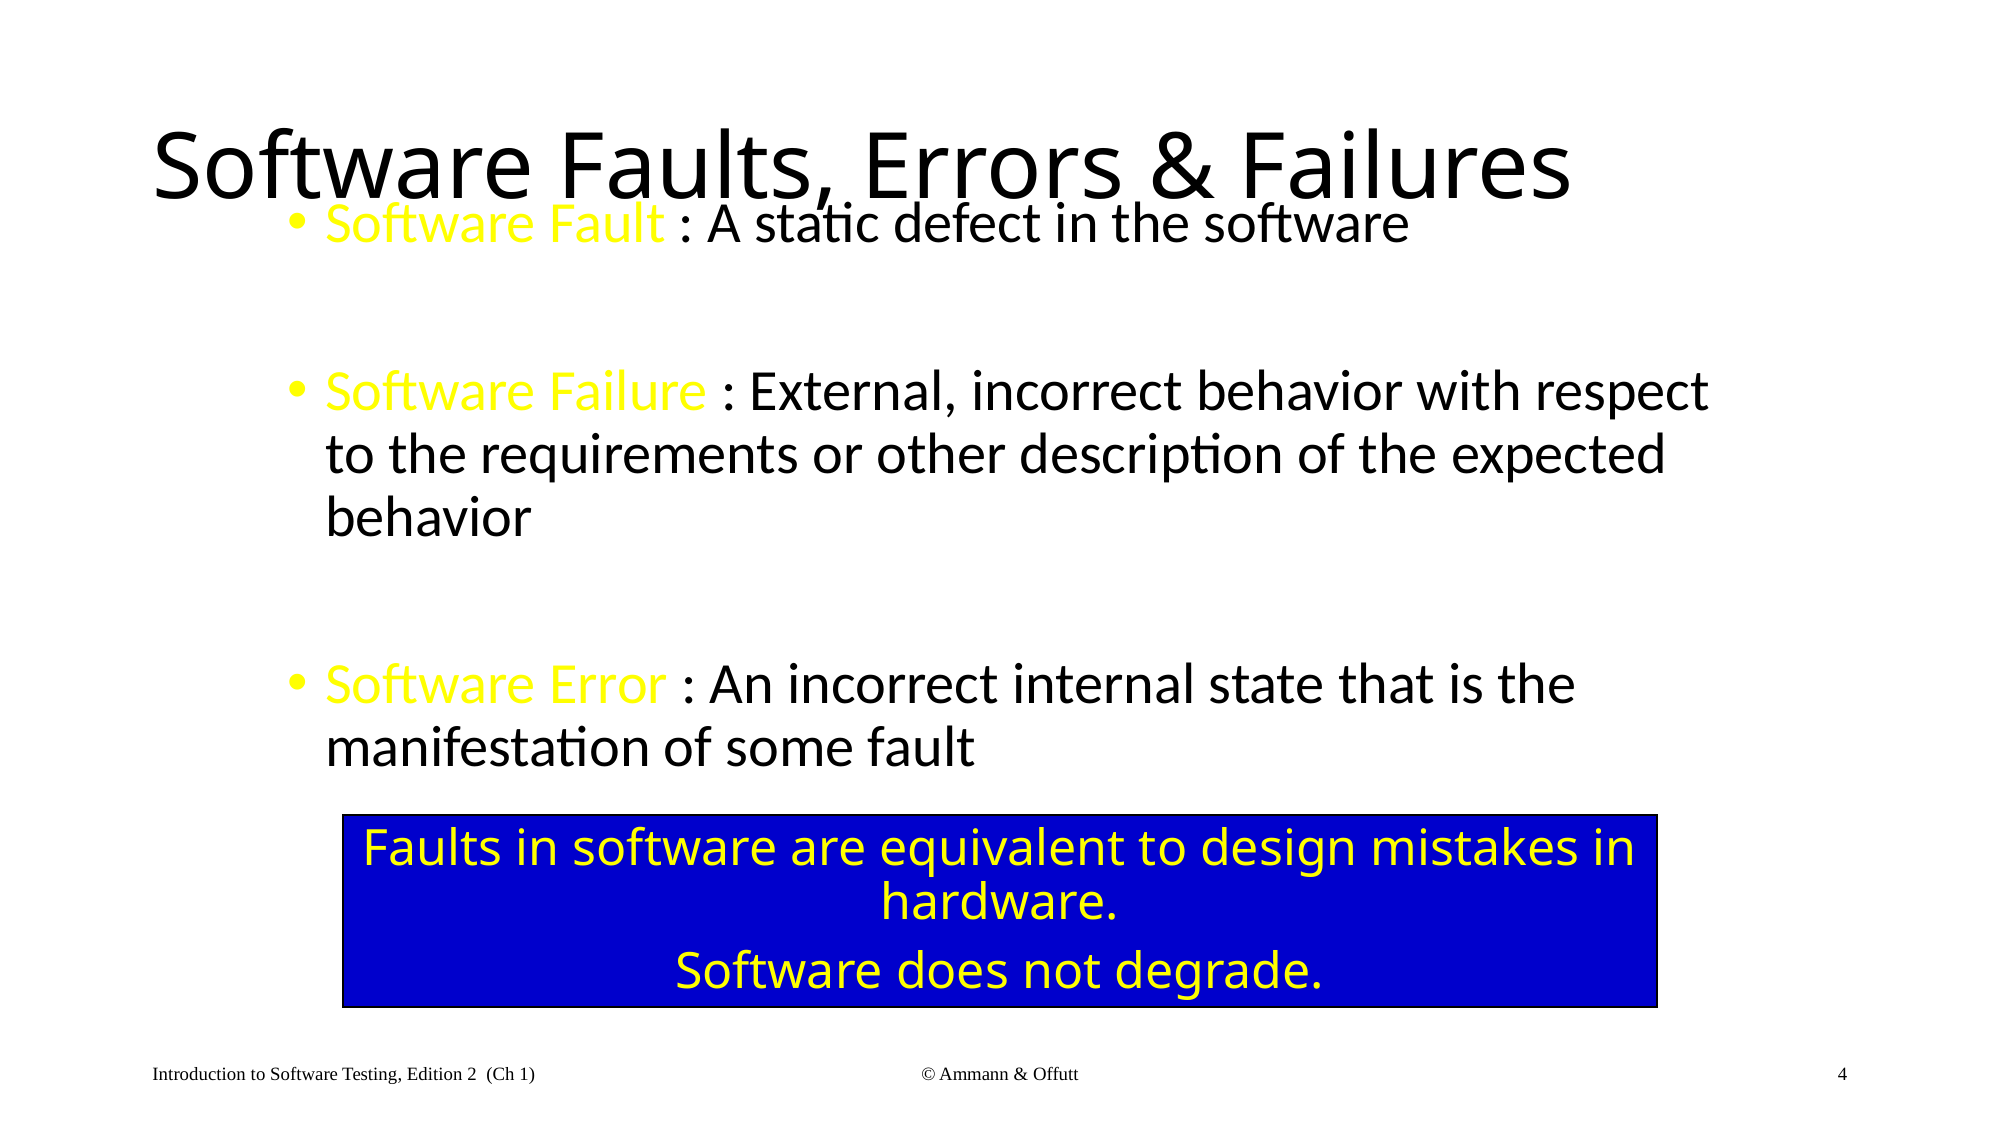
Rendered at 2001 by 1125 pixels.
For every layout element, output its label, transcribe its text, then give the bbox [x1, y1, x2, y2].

list Software Fault : A static defect in the software Software Failure : External, incorrect behavior with respect to the requirements or other description of the expected behavior Software Error : An incorrect internal state that is the manifestation of some fault [272, 278, 1728, 804]
title Software Faults, Errors & Failures [137, 59, 1863, 278]
slide_number 4 [1412, 1042, 1863, 1103]
slide_number Introduction to Software Testing, Edition 2 (Ch 1) [137, 1042, 588, 1103]
text_box Faults in software are equivalent to design mistakes in hardware. Software does not degrade. [342, 815, 1658, 1007]
footer © Ammann & Offutt [662, 1042, 1338, 1103]
